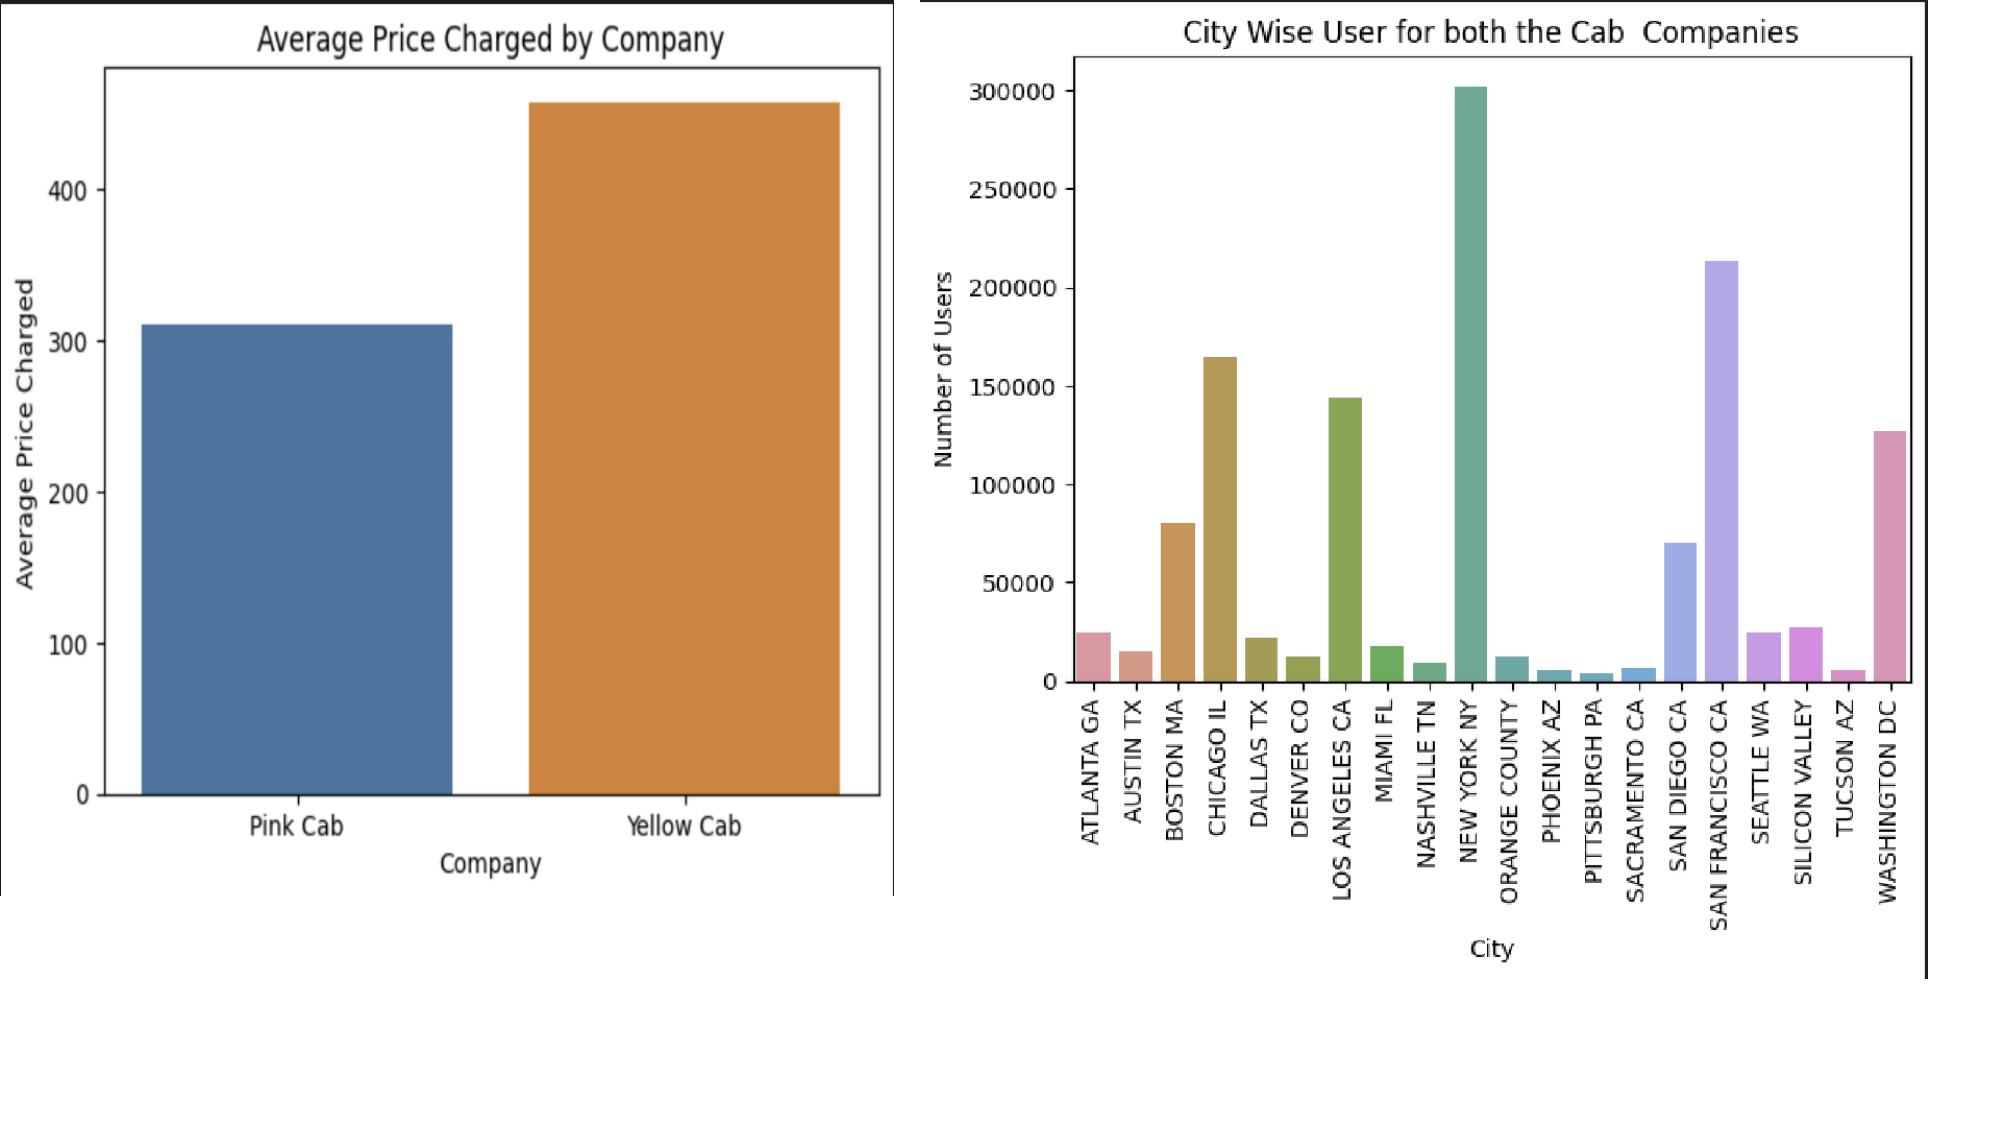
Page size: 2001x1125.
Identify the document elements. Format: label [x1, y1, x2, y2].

picture [0, 0, 894, 896]
picture [919, 0, 1928, 979]
